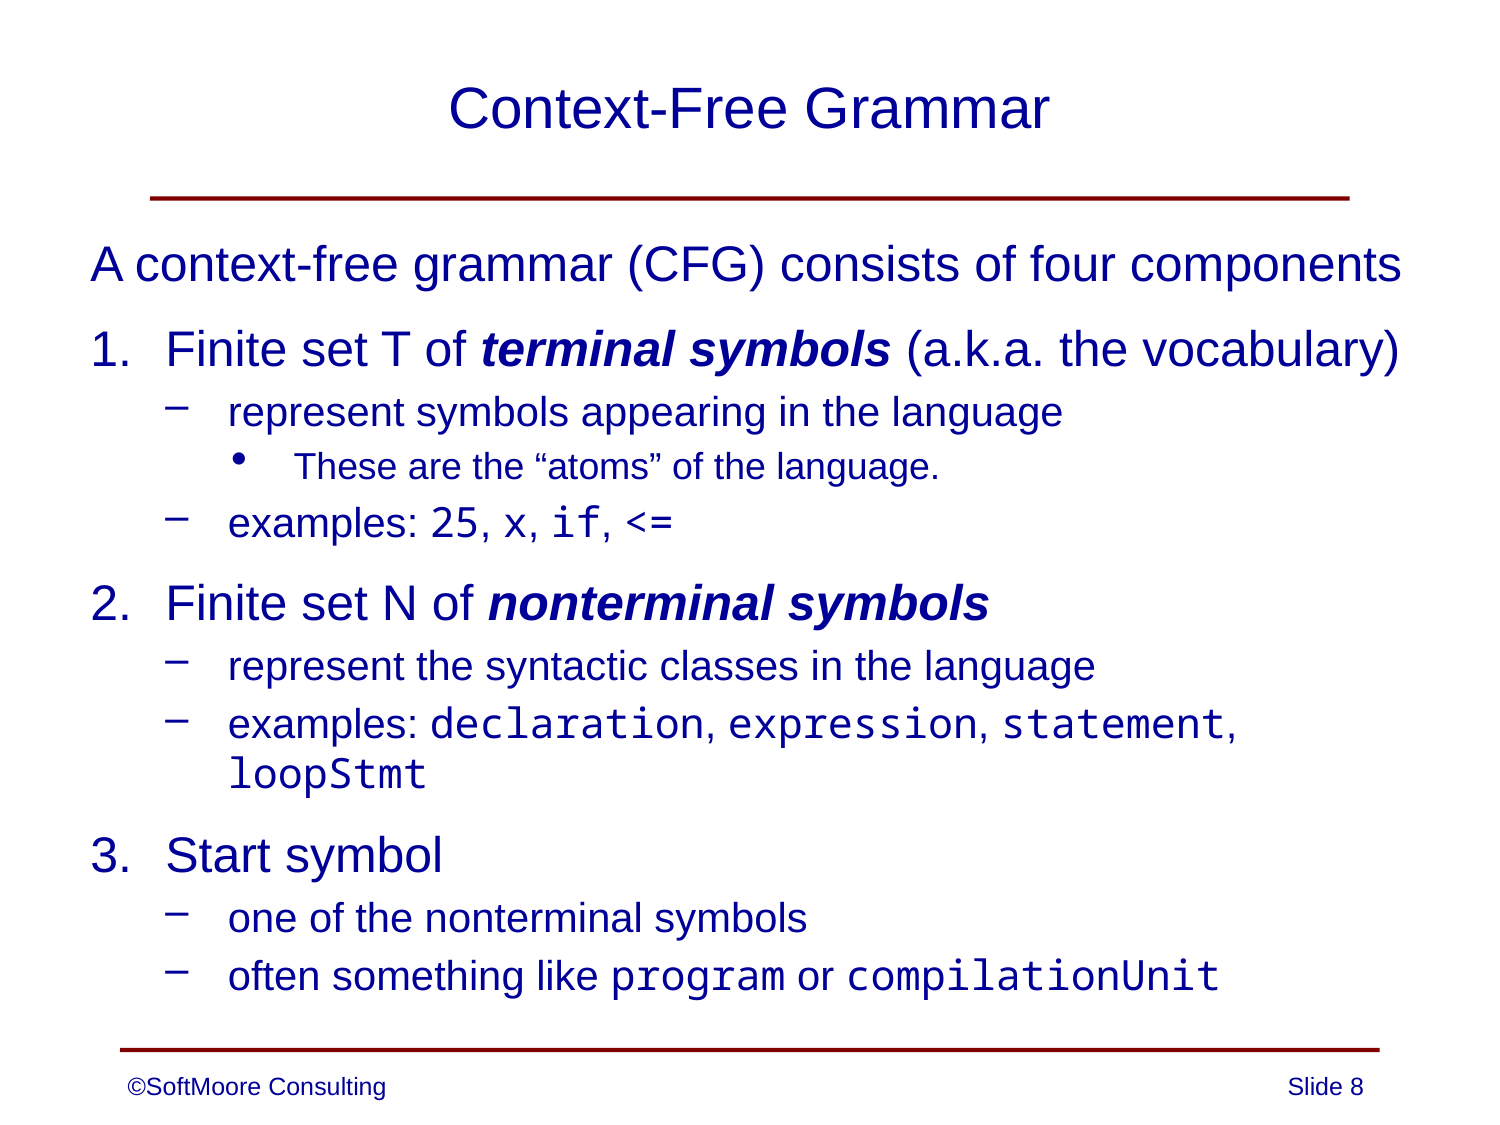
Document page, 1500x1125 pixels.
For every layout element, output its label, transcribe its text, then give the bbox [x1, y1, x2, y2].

title Context-Free Grammar [149, 22, 1350, 188]
slide_number Slide 8 [1078, 1061, 1380, 1109]
list A context-free grammar (CFG) consists of four components Finite set T of terminal symbols (a.k.a. the vocabulary) represent symbols appearing in the language These are the “atoms” of the language. examples: 25, x, if, <= Finite set N of nonterminal symbols represent the syntactic classes in the language examples: declaration, expression, statement, loopStmt Start symbol one of the nonterminal symbols often something like program or compilationUnit [74, 223, 1425, 1034]
footer ©SoftMoore Consulting [111, 1061, 563, 1109]
